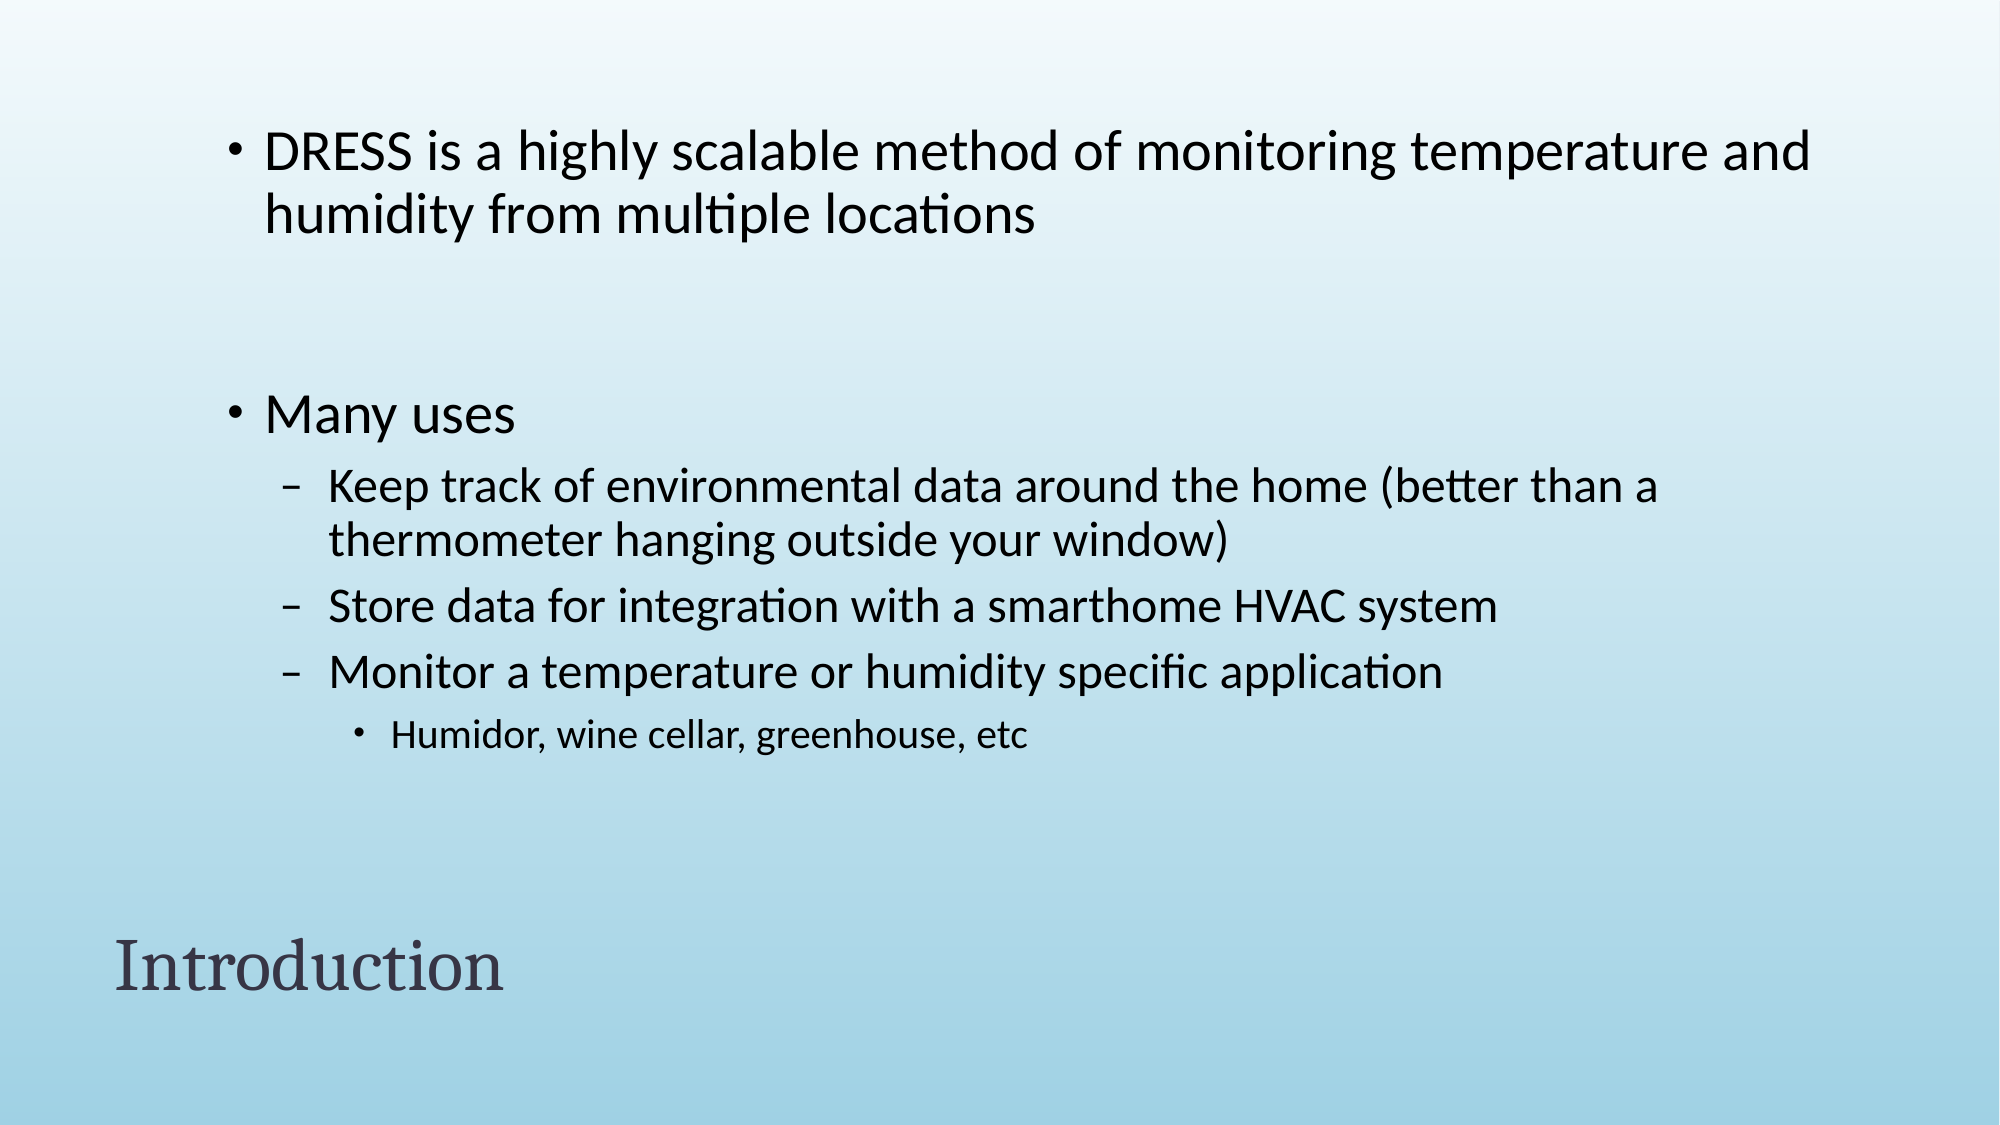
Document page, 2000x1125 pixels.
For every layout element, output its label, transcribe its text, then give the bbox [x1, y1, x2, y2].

list DRESS is a highly scalable method of monitoring temperature and humidity from multiple locations Many uses Keep track of environmental data around the home (better than a thermometer hanging outside your window) Store data for integration with a smarthome HVAC system Monitor a temperature or humidity specific application Humidor, wine cellar, greenhouse, etc [212, 112, 1900, 800]
title Introduction [99, 837, 1900, 1013]
